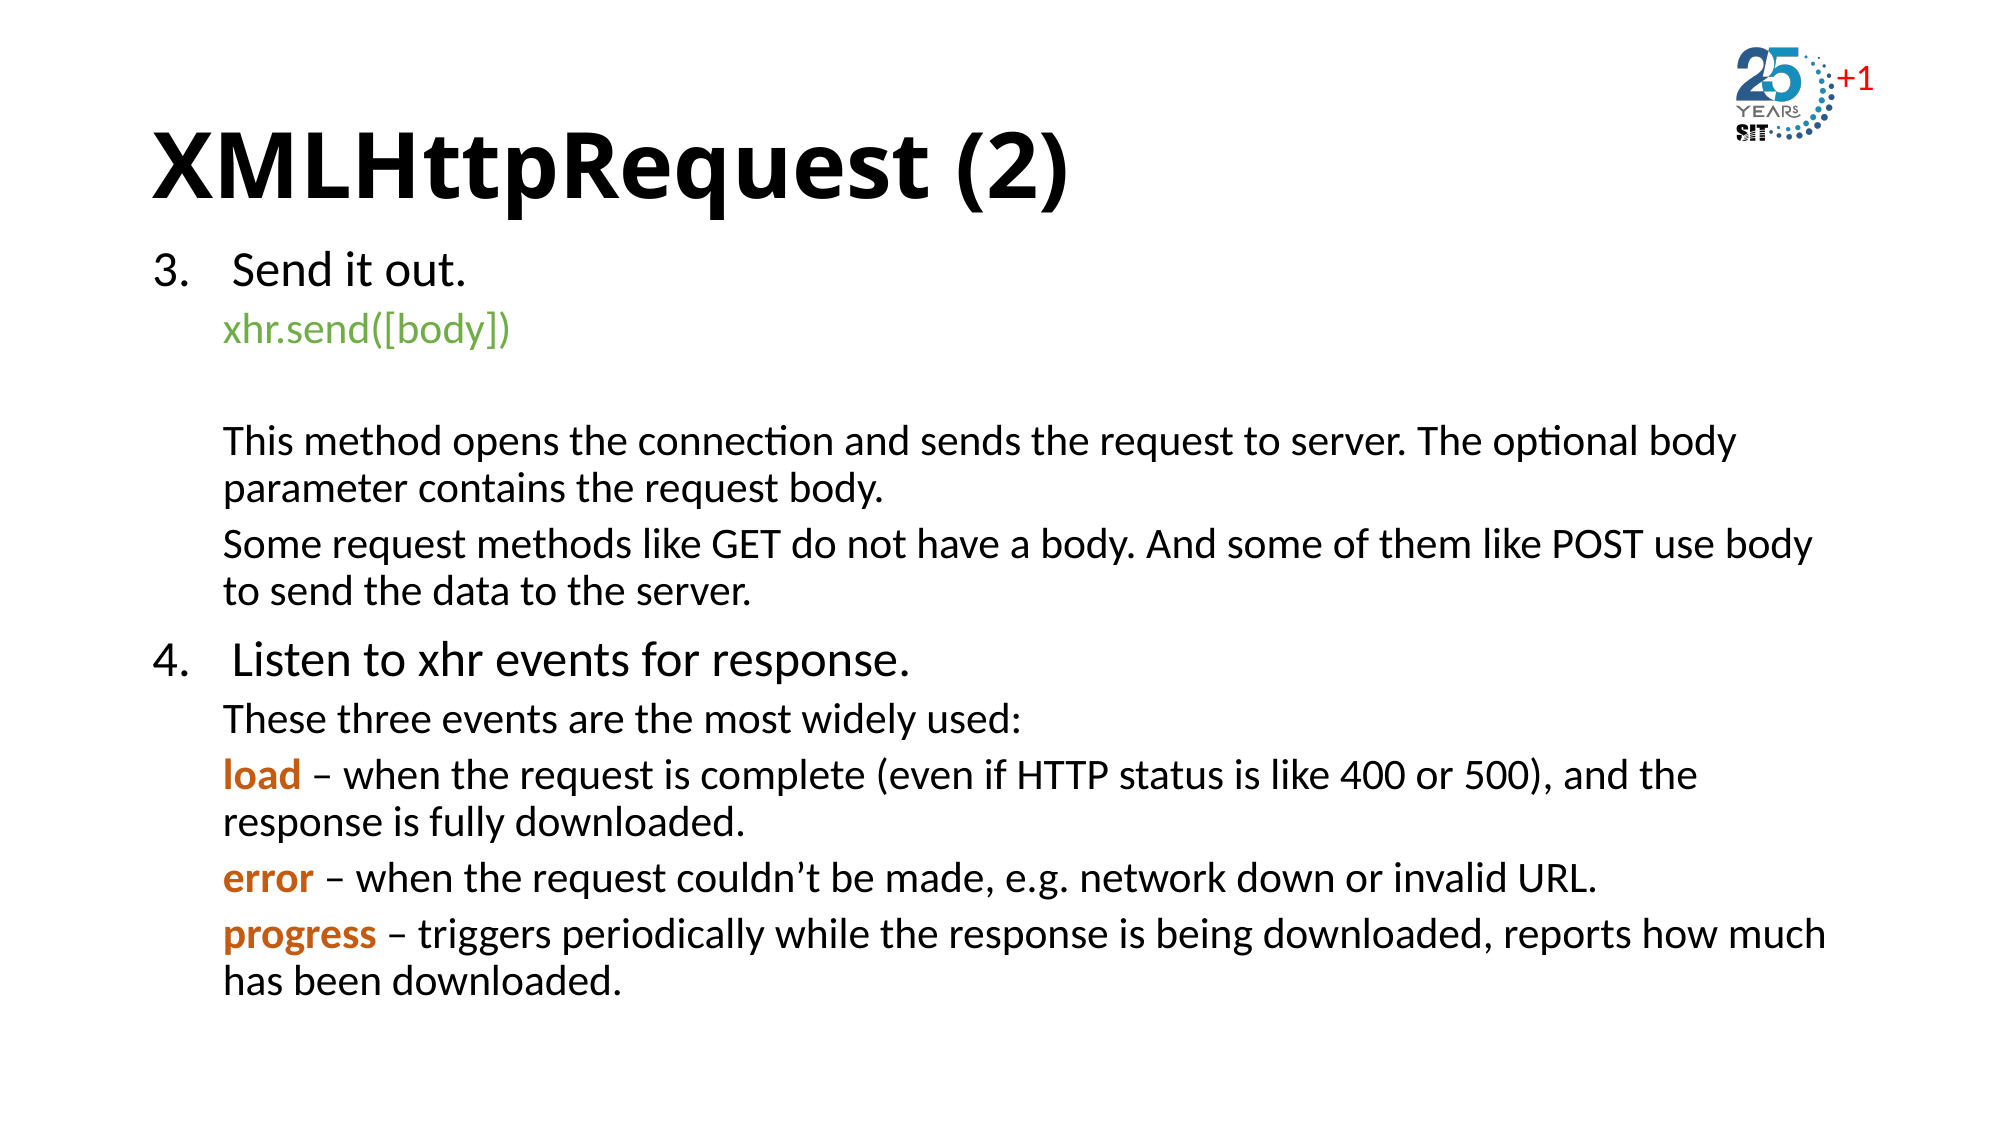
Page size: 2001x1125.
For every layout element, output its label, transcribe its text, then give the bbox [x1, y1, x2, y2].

title XMLHttpRequest (2) [137, 59, 1863, 234]
picture [1704, 30, 1846, 59]
list Send it out. xhr.send([body]) This method opens the connection and sends the request to server. The optional body parameter contains the request body. Some request methods like GET do not have a body. And some of them like POST use body to send the data to the server. Listen to xhr events for response. These three events are the most widely used: load – when the request is complete (even if HTTP status is like 400 or 500), and the response is fully downloaded. error – when the request couldn’t be made, e.g. network down or invalid URL. progress – triggers periodically while the response is being downloaded, reports how much has been downloaded. [137, 234, 1863, 1014]
